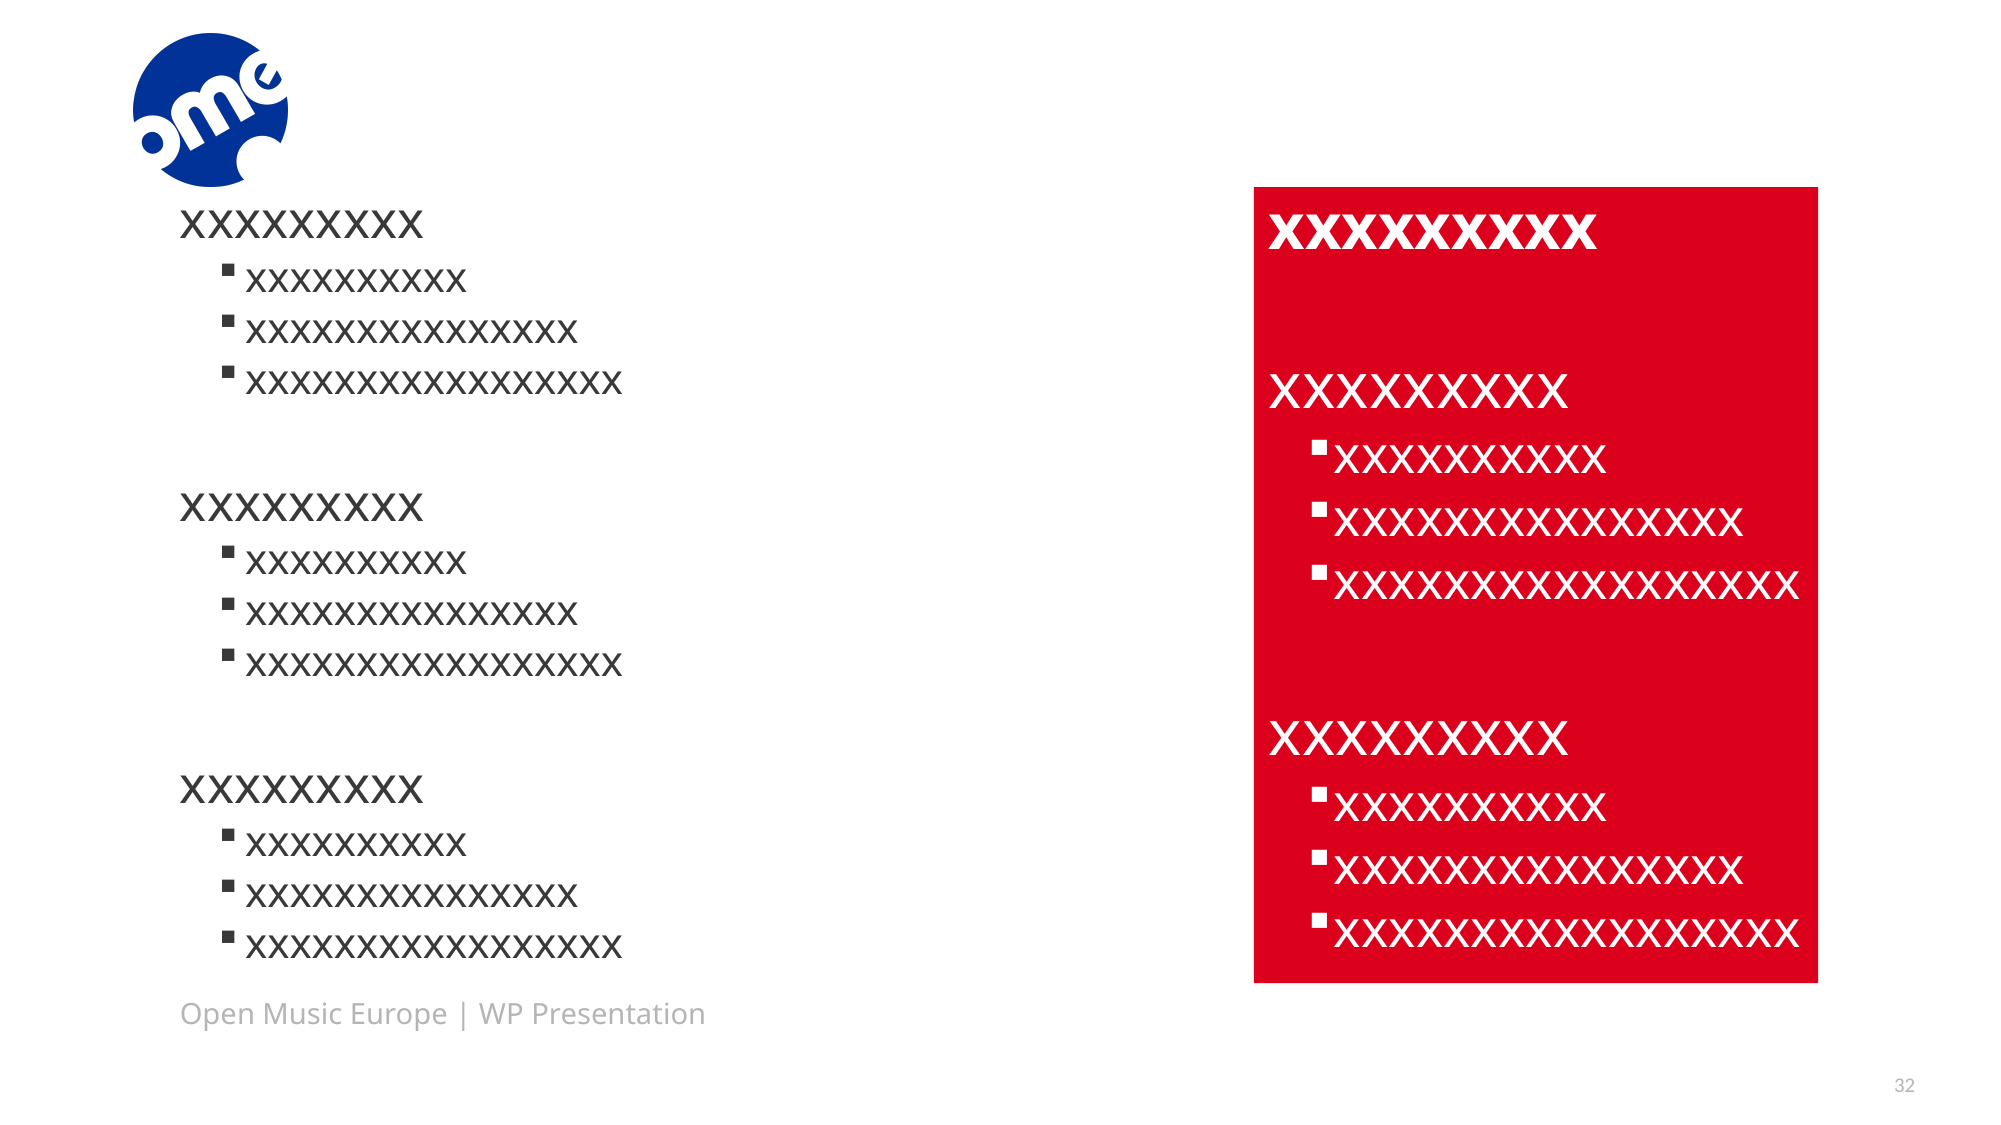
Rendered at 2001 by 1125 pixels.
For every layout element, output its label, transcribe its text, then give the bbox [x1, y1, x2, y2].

slide_number 32 [1818, 1065, 1931, 1103]
list xxxxxxxxx xxxxxxxxx xxxxxxxxxx xxxxxxxxxxxxxxx xxxxxxxxxxxxxxxxx xxxxxxxxx xxxxxxxxxx xxxxxxxxxxxxxxx xxxxxxxxxxxxxxxxx [1253, 187, 1819, 984]
footer Open Music Europe | WP Presentation [164, 996, 1819, 1034]
list xxxxxxxxx xxxxxxxxxx xxxxxxxxxxxxxxx xxxxxxxxxxxxxxxxx xxxxxxxxx xxxxxxxxxx xxxxxxxxxxxxxxx xxxxxxxxxxxxxxxxx xxxxxxxxx xxxxxxxxxx xxxxxxxxxxxxxxx xxxxxxxxxxxxxxxxx [164, 187, 1253, 984]
picture [133, 33, 288, 187]
